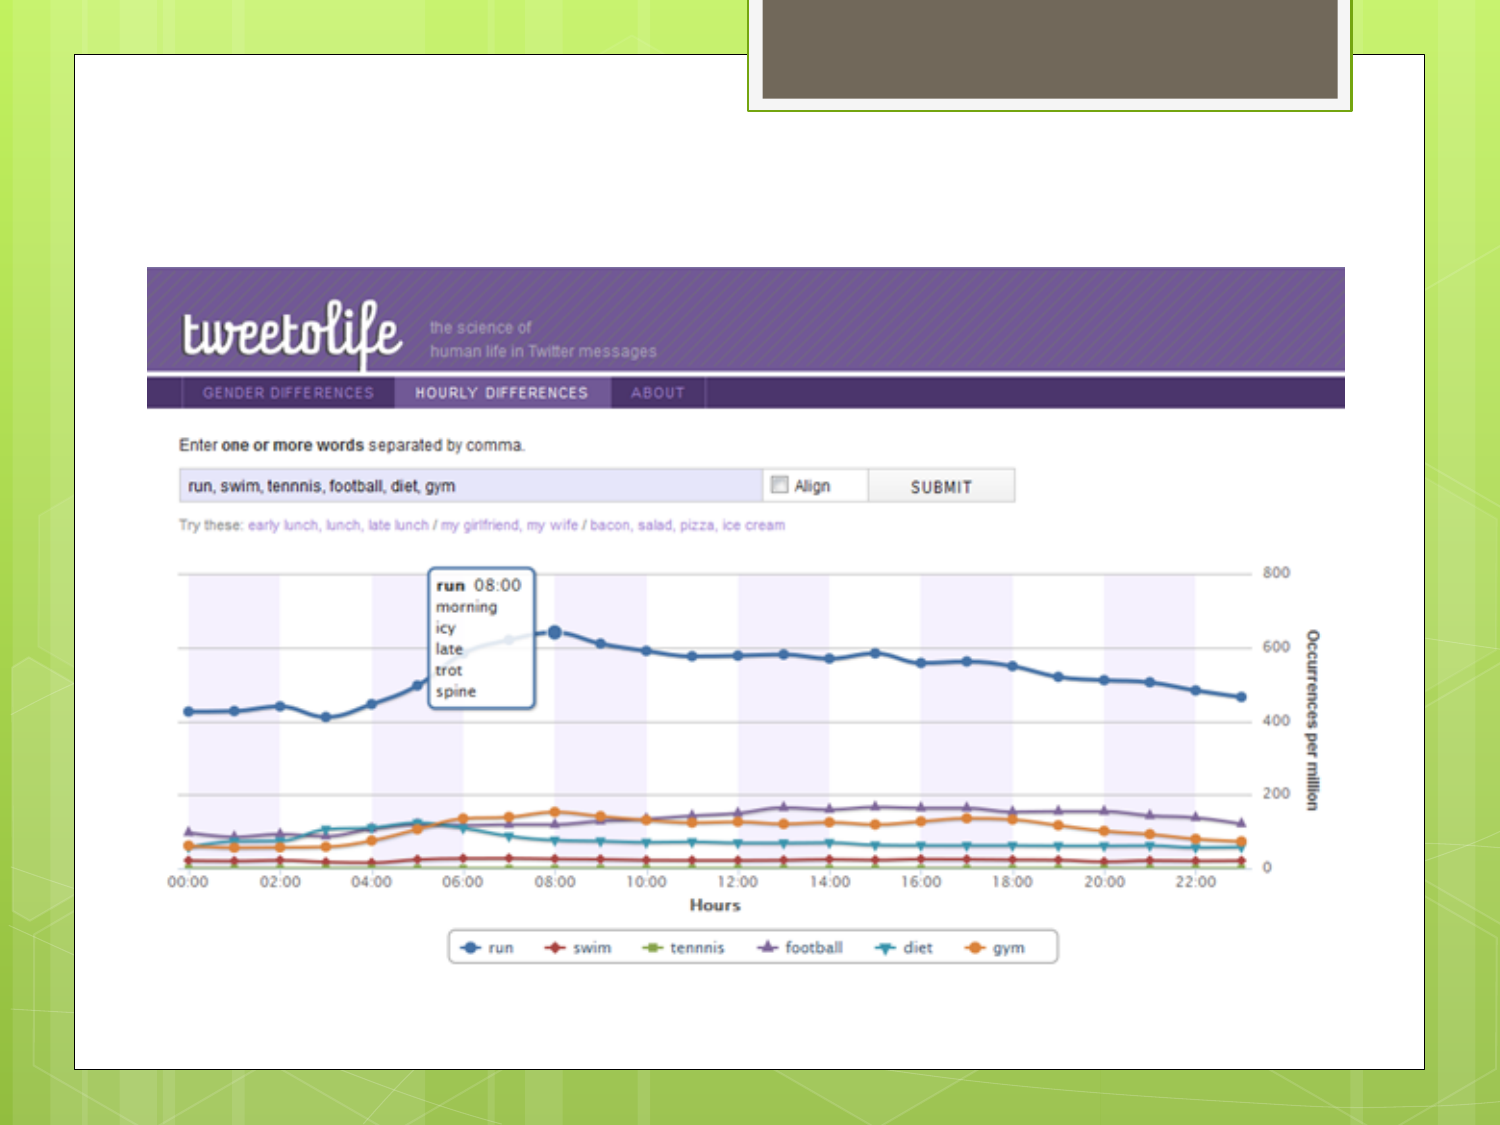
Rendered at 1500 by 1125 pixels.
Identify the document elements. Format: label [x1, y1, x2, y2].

list [147, 266, 1345, 977]
